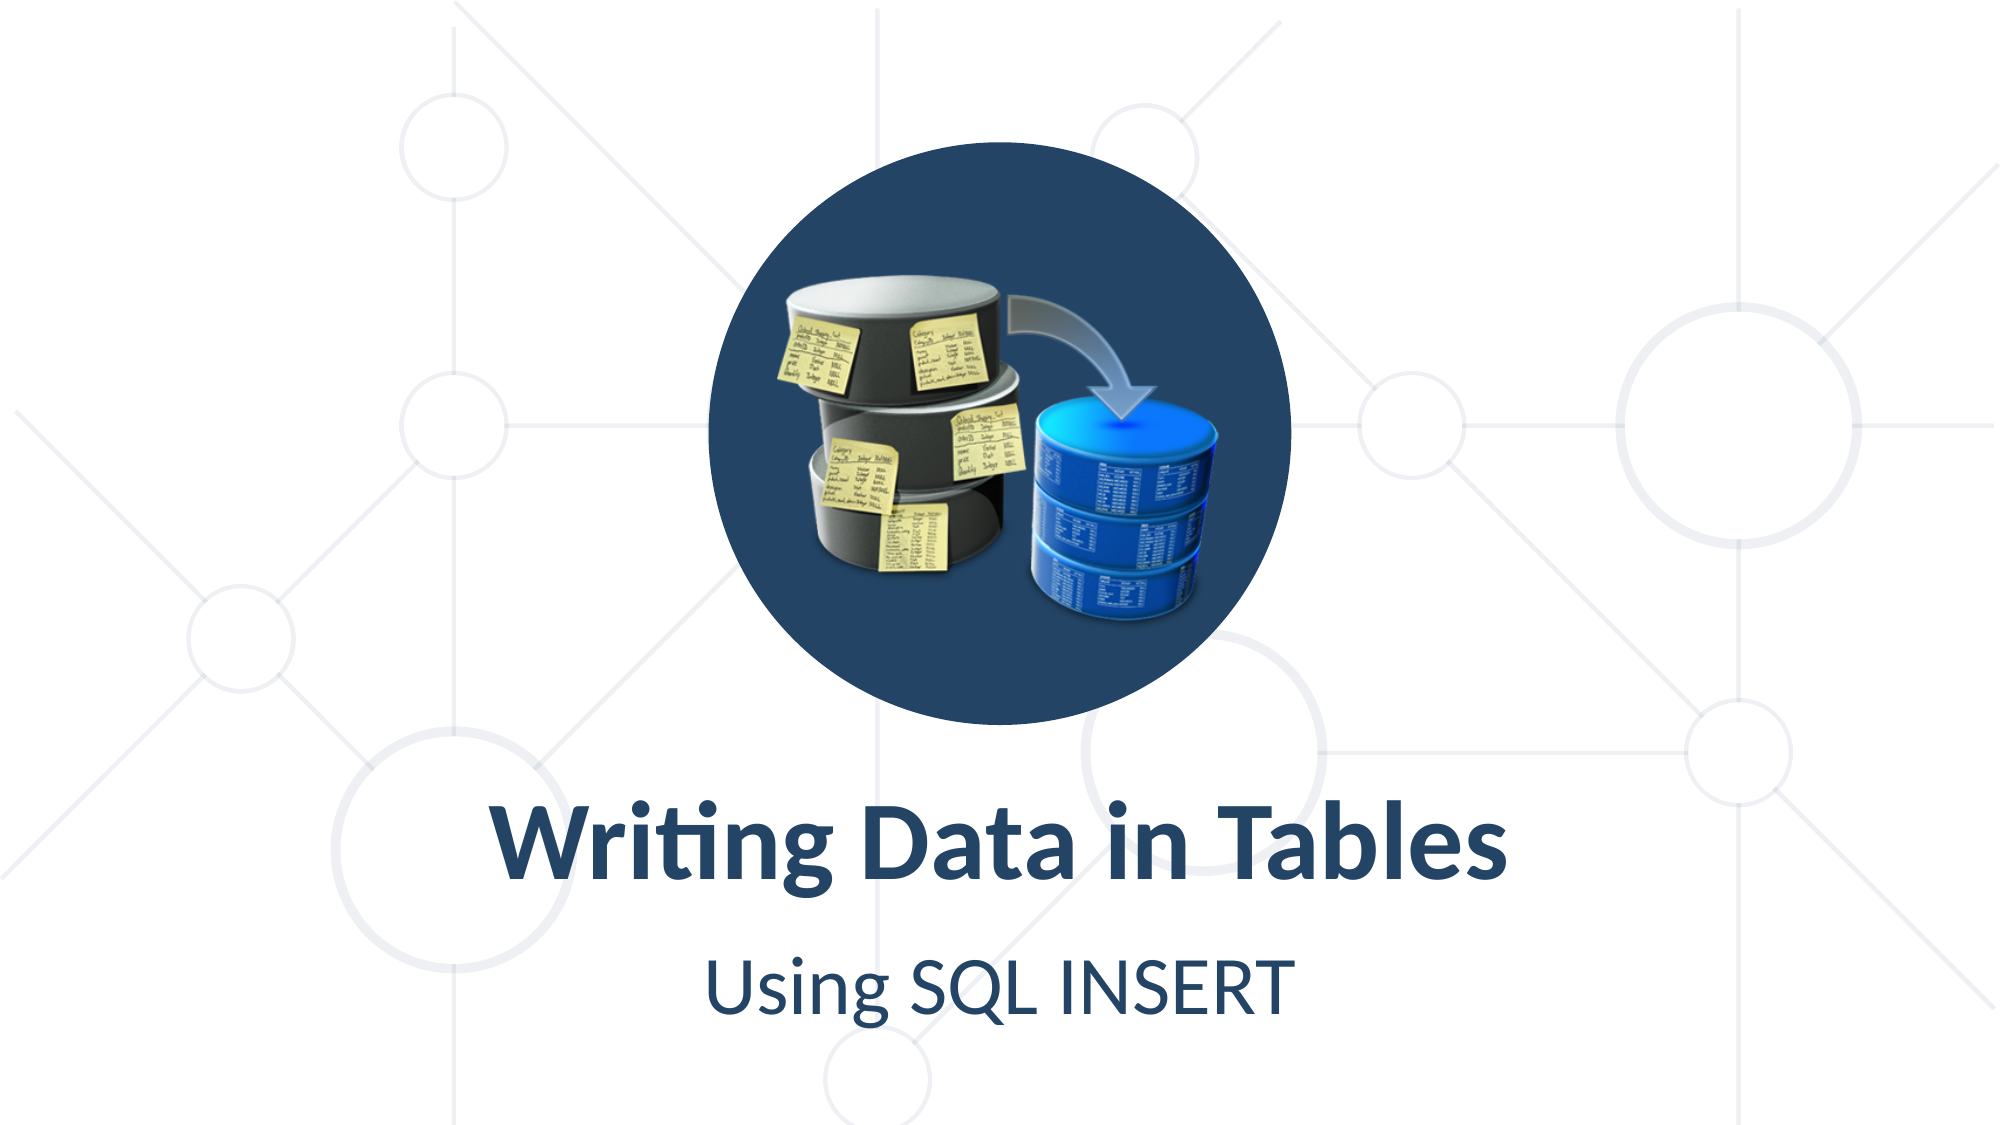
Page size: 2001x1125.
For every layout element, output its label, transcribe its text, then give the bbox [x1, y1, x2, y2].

picture [777, 254, 1223, 644]
title Writing Data in Tables [100, 771, 1900, 898]
subtitle Using SQL INSERT [100, 916, 1900, 1043]
